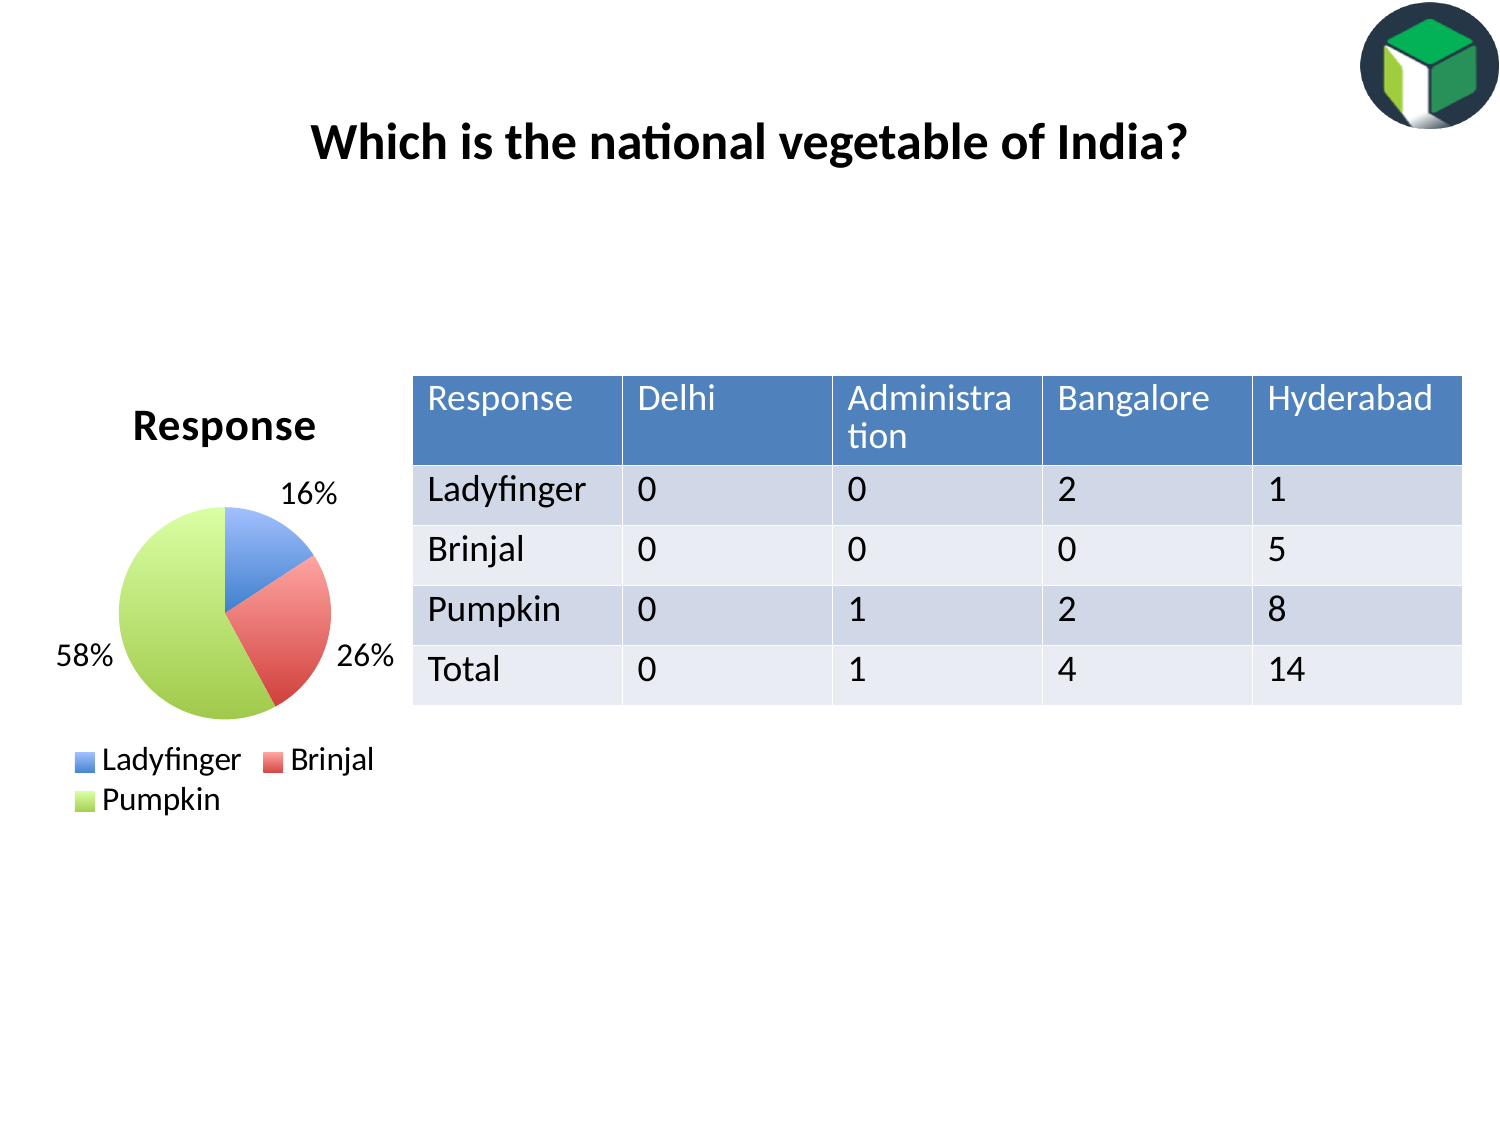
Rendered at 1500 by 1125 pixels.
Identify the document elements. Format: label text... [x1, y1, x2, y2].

table_cell 8 [1253, 586, 1462, 645]
table_cell Ladyfinger [454, 466, 622, 525]
table_header Administration [833, 376, 1042, 465]
table_cell 0 [623, 646, 832, 705]
picture [1360, 2, 1499, 130]
chart [0, 374, 451, 826]
title Which is the national vegetable of India? [75, 45, 1425, 233]
table_cell 1 [1253, 466, 1462, 525]
table_cell 1 [833, 646, 1042, 705]
table_cell 4 [1043, 646, 1252, 705]
table_header Bangalore [1043, 376, 1252, 465]
table_header Hyderabad [1253, 376, 1462, 465]
table_cell 0 [833, 526, 1042, 585]
table_cell 0 [833, 466, 1042, 525]
table_cell Brinjal [454, 526, 622, 585]
table_cell 0 [623, 526, 832, 585]
table_cell Total [454, 646, 622, 705]
table_cell 0 [623, 466, 832, 525]
table_cell 5 [1253, 526, 1462, 585]
table_header Response [452, 376, 622, 465]
table_cell Pumpkin [454, 586, 622, 645]
table_cell 1 [833, 586, 1042, 645]
table_cell 0 [1043, 526, 1252, 585]
table_header Delhi [623, 376, 832, 465]
table_cell 2 [1043, 466, 1252, 525]
table_cell 0 [623, 586, 832, 645]
table_cell 2 [1043, 586, 1252, 645]
table_cell 14 [1253, 646, 1462, 705]
